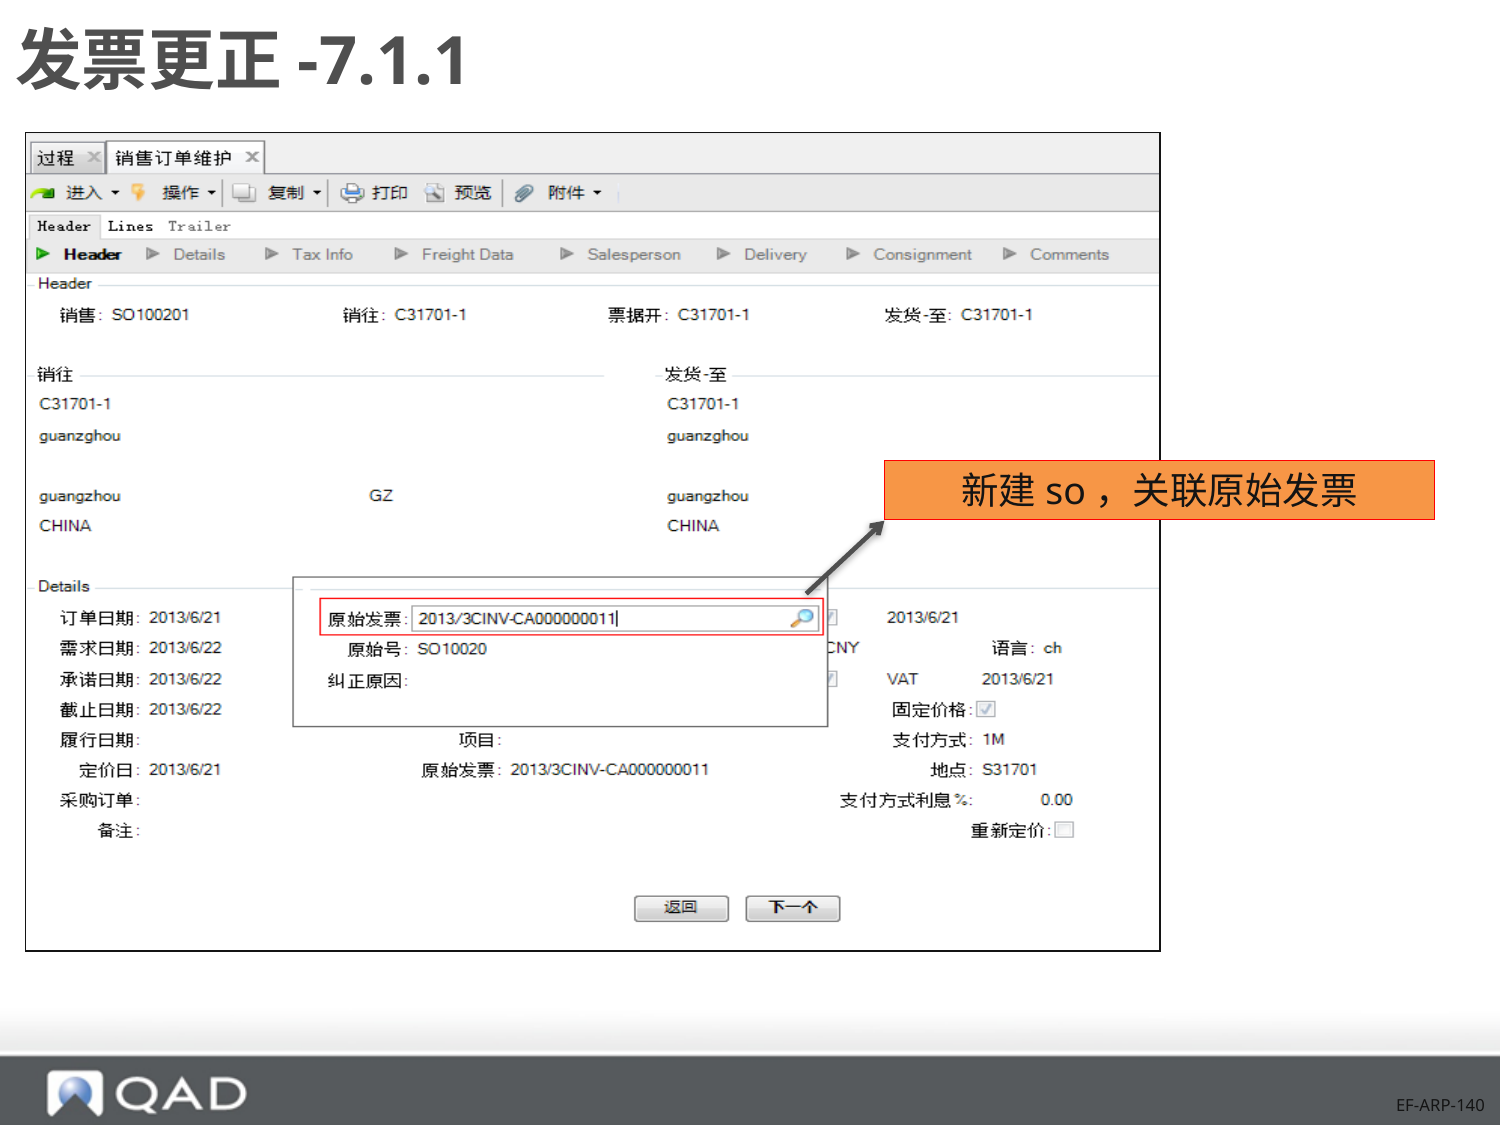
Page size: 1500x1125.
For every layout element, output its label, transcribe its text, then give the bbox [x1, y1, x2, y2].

footer EF-ARP-140 [1350, 1088, 1500, 1125]
picture [0, 987, 1500, 1125]
title 发票更正-7.1.1 [0, 0, 1350, 117]
picture [26, 133, 1160, 951]
text_box 新建so，关联原始发票 [1164, 460, 1435, 520]
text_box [806, 520, 885, 595]
